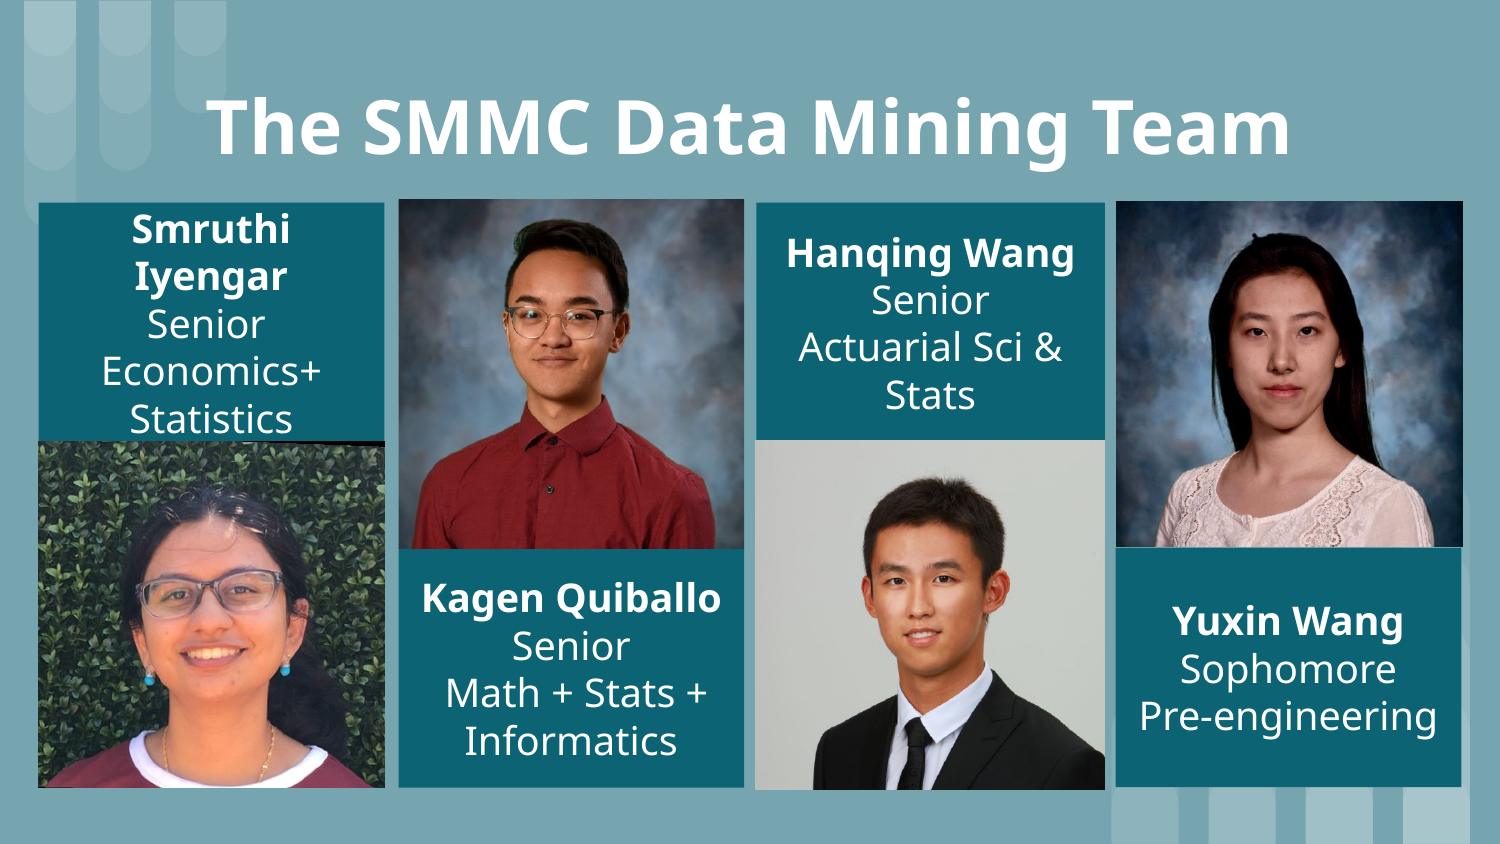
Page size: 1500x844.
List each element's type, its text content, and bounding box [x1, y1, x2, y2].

title Hanqing Wang Senior Actuarial Sci & Stats [756, 202, 1105, 439]
title The SMMC Data Mining Team [67, 129, 1433, 211]
title Kagen Quiballo Senior Math + Stats + Informatics [398, 556, 745, 788]
picture [398, 199, 745, 549]
title Yuxin Wang Sophomore Pre-engineering [1115, 556, 1462, 788]
picture [38, 441, 385, 788]
picture [1116, 201, 1463, 548]
title Smruthi Iyengar Senior Economics+ Statistics [38, 202, 385, 441]
picture [755, 440, 1105, 790]
